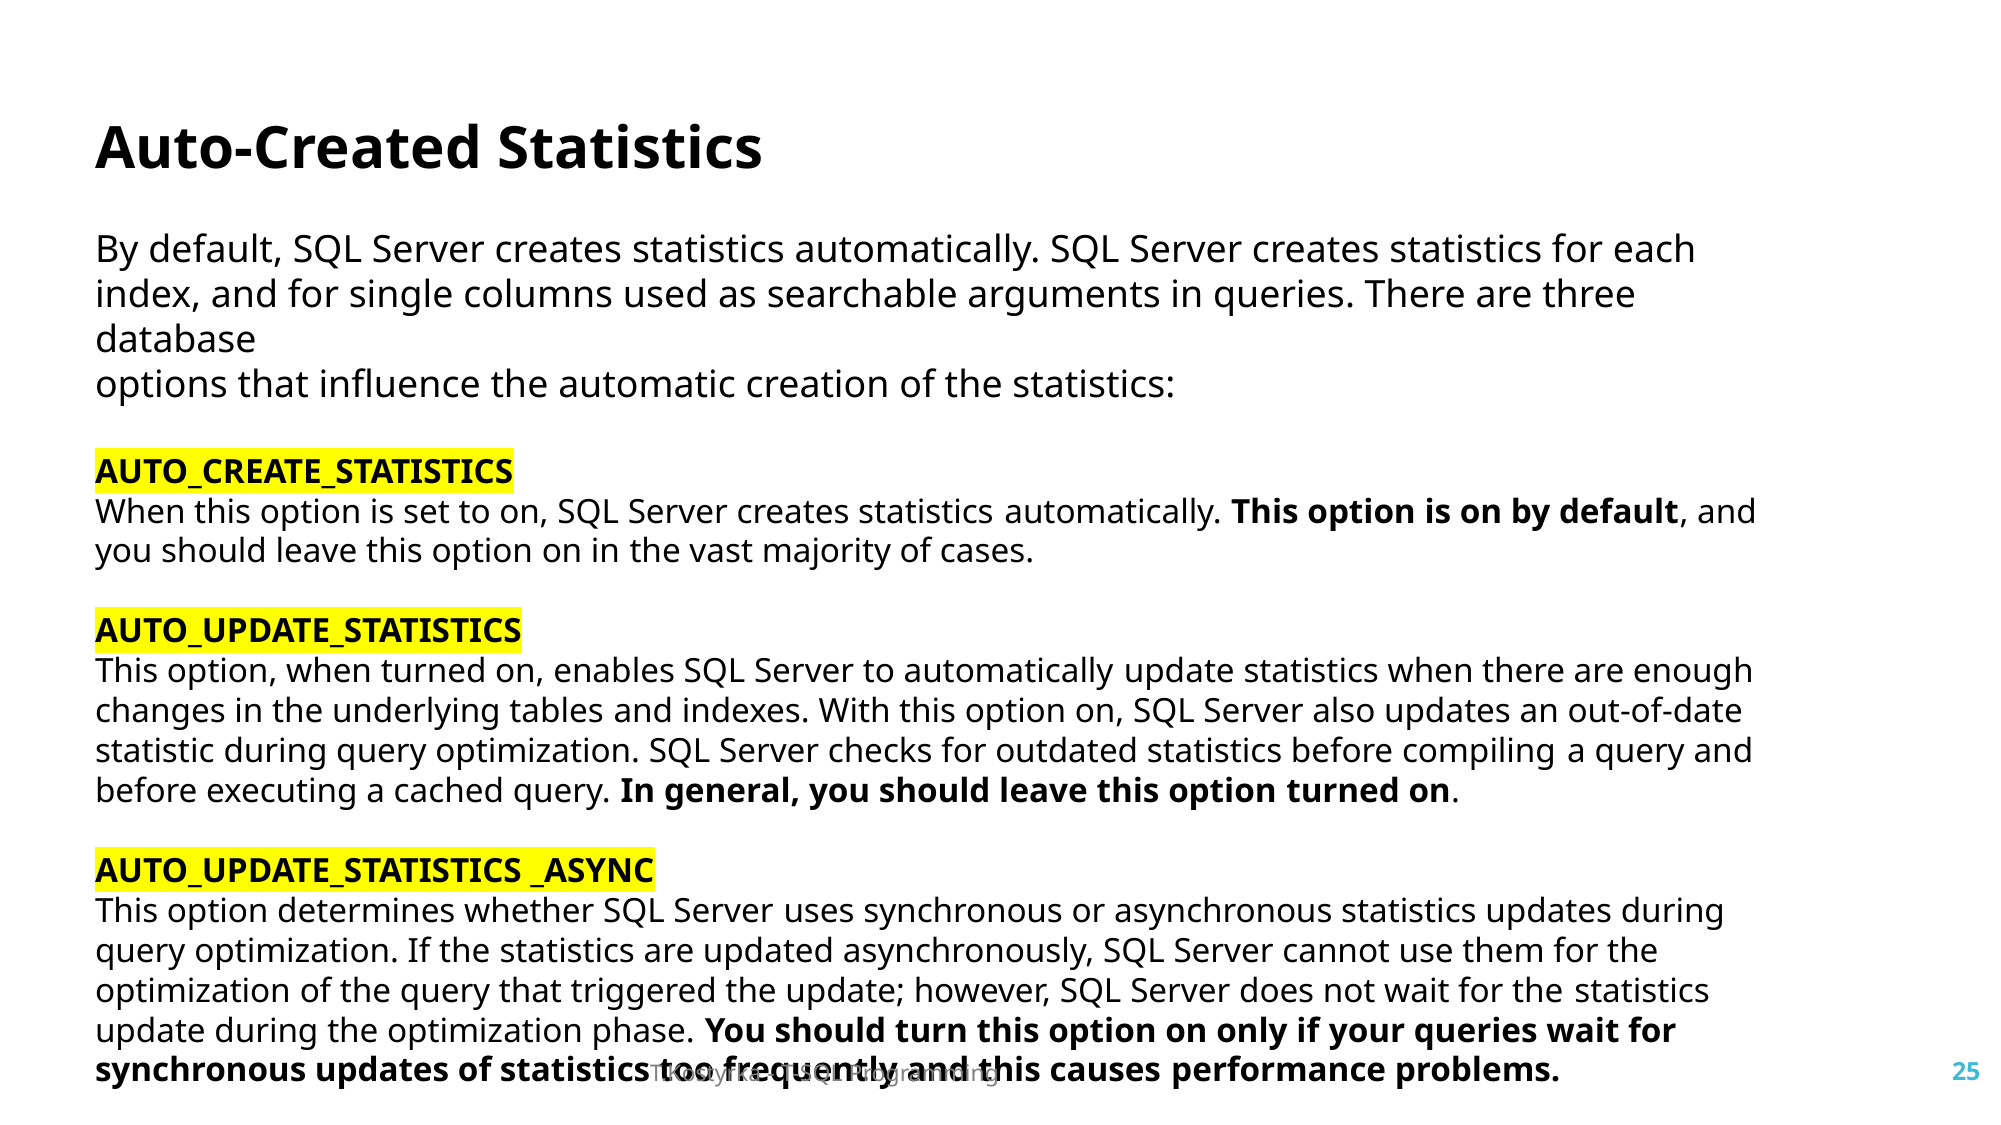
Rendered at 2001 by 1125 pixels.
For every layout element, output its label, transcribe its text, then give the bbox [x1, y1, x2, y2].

footer T.Kostyrka - T-SQL Programming [634, 1042, 1605, 1103]
text_box Auto-Created Statistics By default, SQL Server creates statistics automatically. SQL Server creates statistics for each index, and for single columns used as searchable arguments in queries. There are three database options that influence the automatic creation of the statistics: AUTO_CREATE_STATISTICS When this option is set to on, SQL Server creates statistics automatically. This option is on by default, and you should leave this option on in the vast majority of cases. AUTO_UPDATE_STATISTICS This option, when turned on, enables SQL Server to automatically update statistics when there are enough changes in the underlying tables and indexes. With this option on, SQL Server also updates an out-of-date statistic during query optimization. SQL Server checks for outdated statistics before compiling a query and before executing a cached query. In general, you should leave this option turned on. AUTO_UPDATE_STATISTICS _ASYNC This option determines whether SQL Server uses synchronous or asynchronous statistics updates during query optimization. If the statistics are updated asynchronously, SQL Server cannot use them for the optimization of the query that triggered the update; however, SQL Server does not wait for the statistics update during the optimization phase. You should turn this option on only if your queries wait for synchronous updates of statistics too frequently and this causes performance problems. [80, 102, 1783, 1096]
slide_number 25 [1744, 1042, 1996, 1103]
